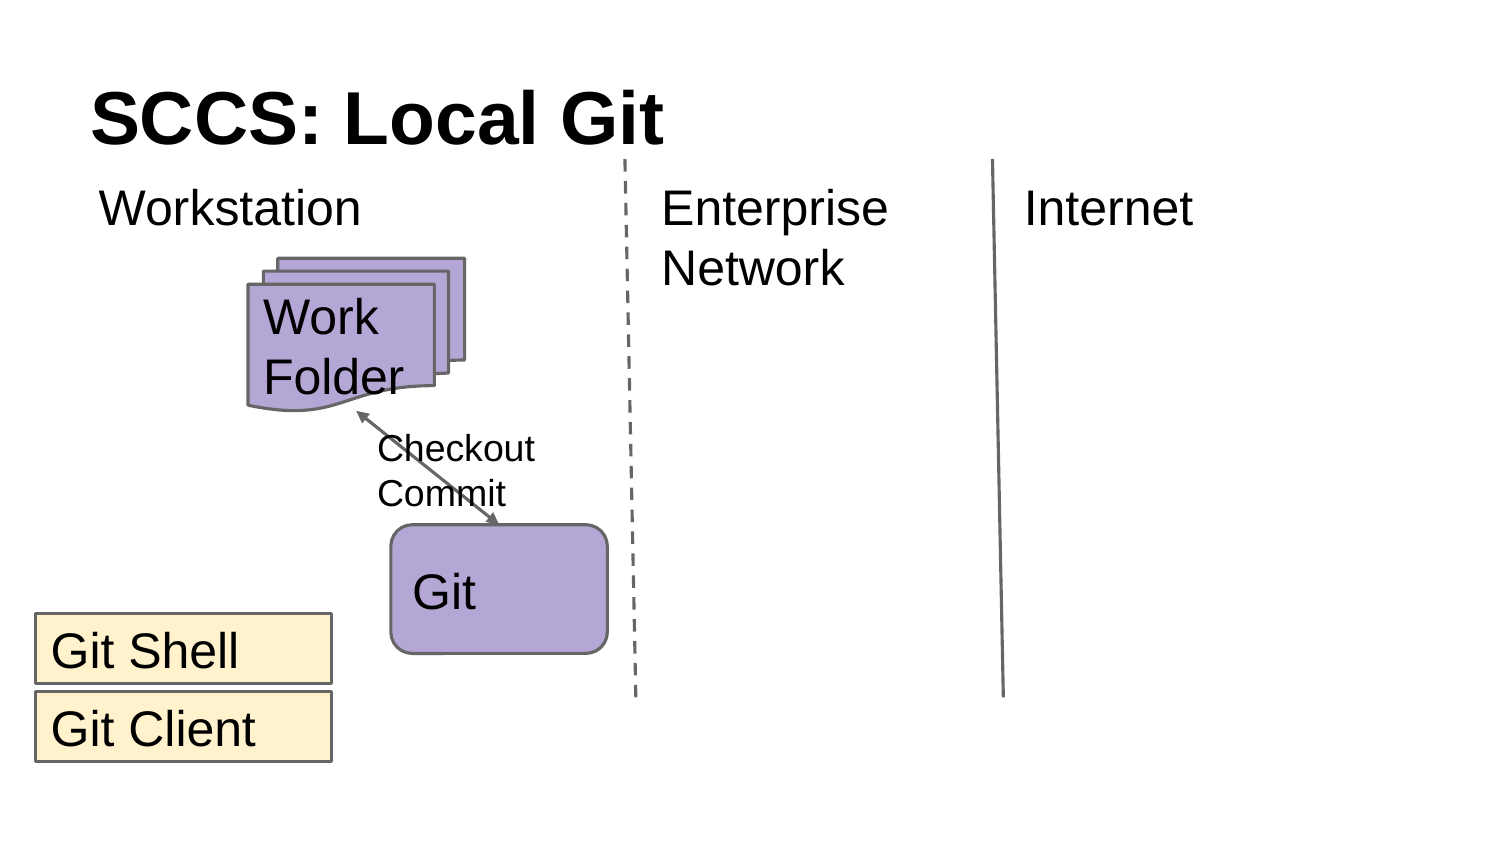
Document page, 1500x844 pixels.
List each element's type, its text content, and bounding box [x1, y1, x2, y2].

text_box Internet [1008, 160, 1316, 221]
text_box Work Folder [248, 258, 465, 411]
title SCCS: Local Git [75, 33, 1425, 175]
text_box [624, 158, 636, 698]
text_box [992, 158, 1004, 698]
text_box Workstation [83, 160, 391, 221]
text_box Checkout Commit [504, 409, 579, 521]
text_box Enterprise Network [646, 160, 954, 221]
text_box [340, 404, 500, 525]
text_box Git [390, 524, 608, 654]
text_box Git Client [35, 691, 332, 762]
text_box Git Shell [35, 613, 332, 684]
